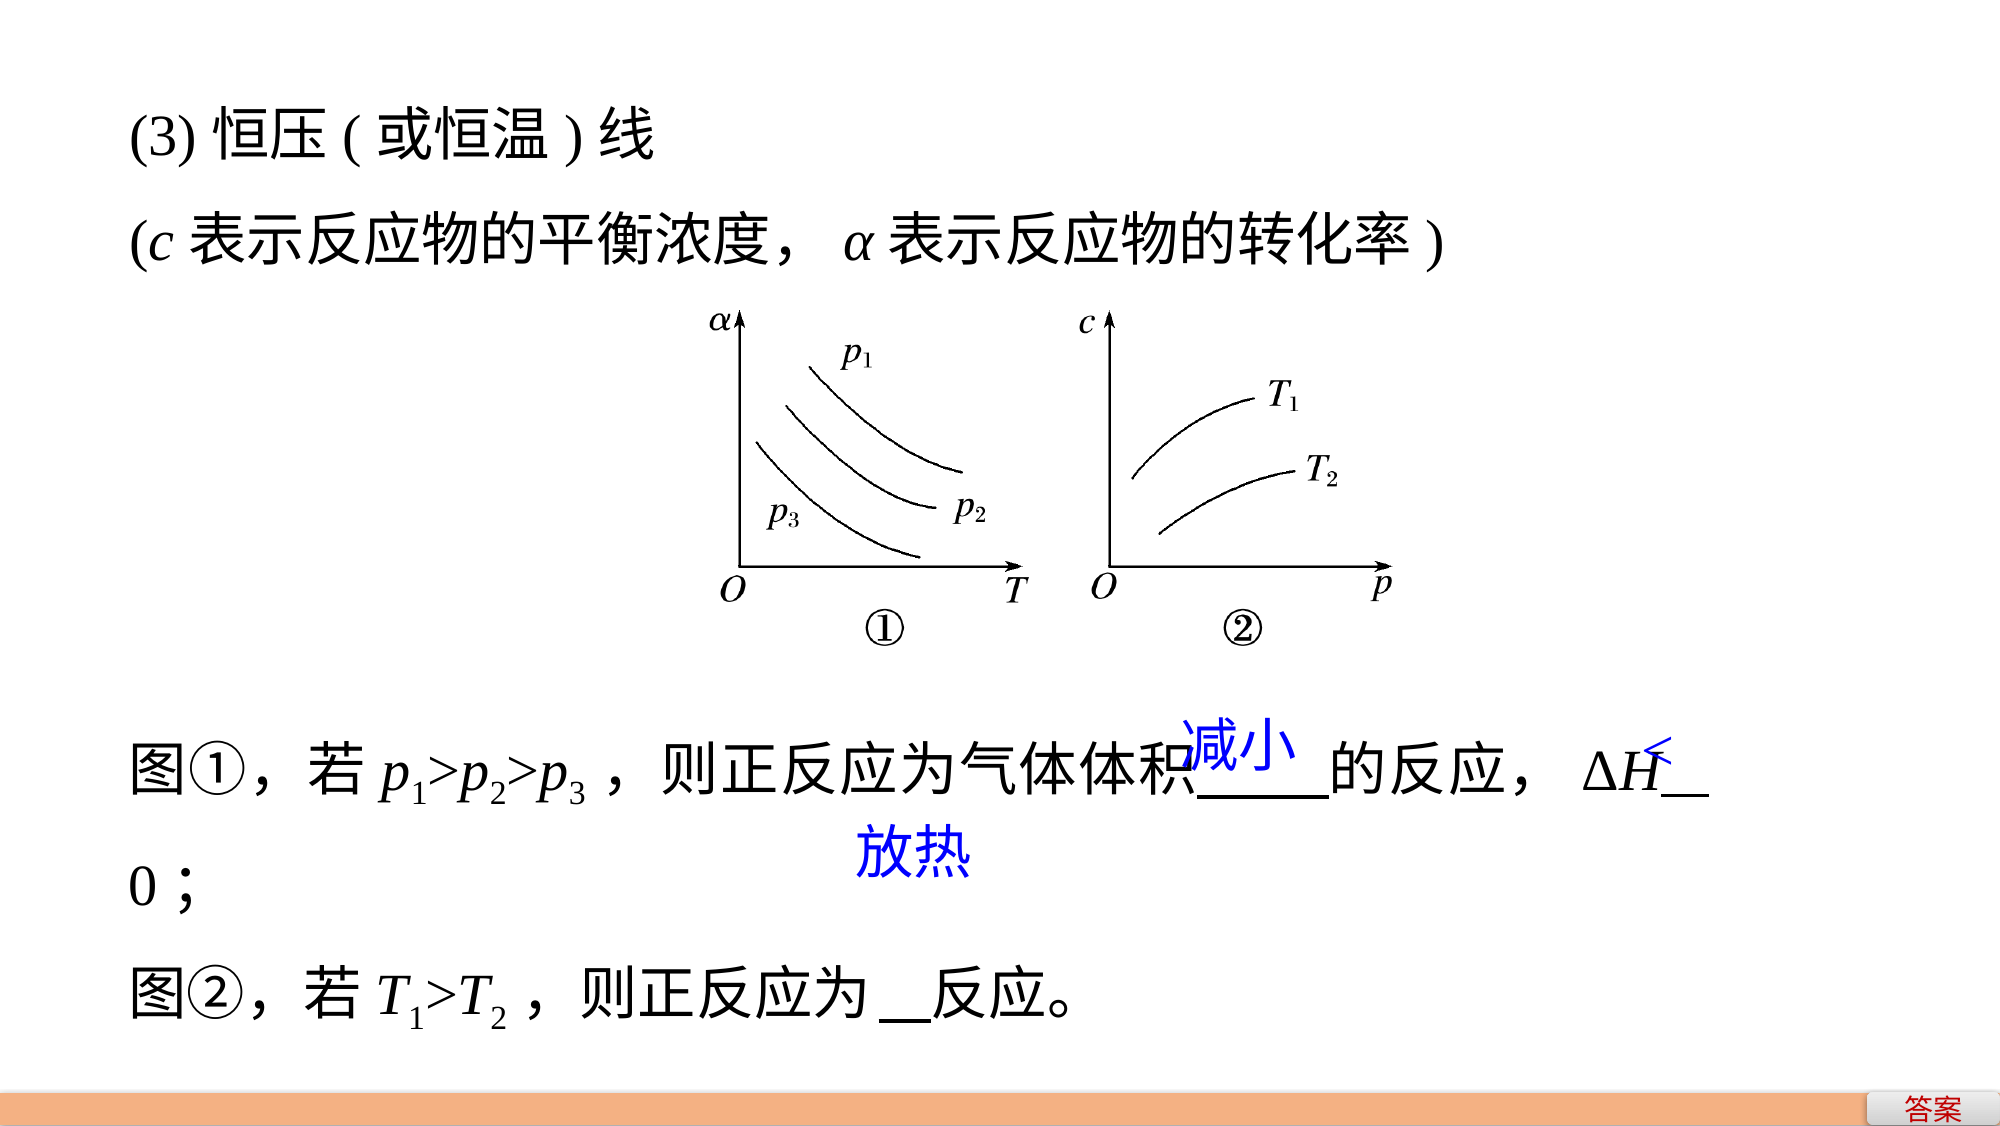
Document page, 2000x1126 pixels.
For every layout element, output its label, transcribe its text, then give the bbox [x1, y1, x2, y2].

text_box [0, 1092, 1866, 1126]
text_box (3)恒压(或恒温)线 (c表示反应物的平衡浓度，α表示反应物的转化率) [114, 54, 1886, 280]
text_box 放热 [840, 807, 988, 893]
picture [689, 297, 1412, 658]
text_box 答案 [1866, 1091, 2000, 1126]
text_box 图①，若p1>p2>p3，则正反应为气体体积 的反应，ΔH 0； 图②，若T1>T2，则正反应为 反应。 [113, 684, 1724, 1044]
text_box 减小 [1166, 701, 1313, 786]
text_box < [1626, 704, 1689, 790]
